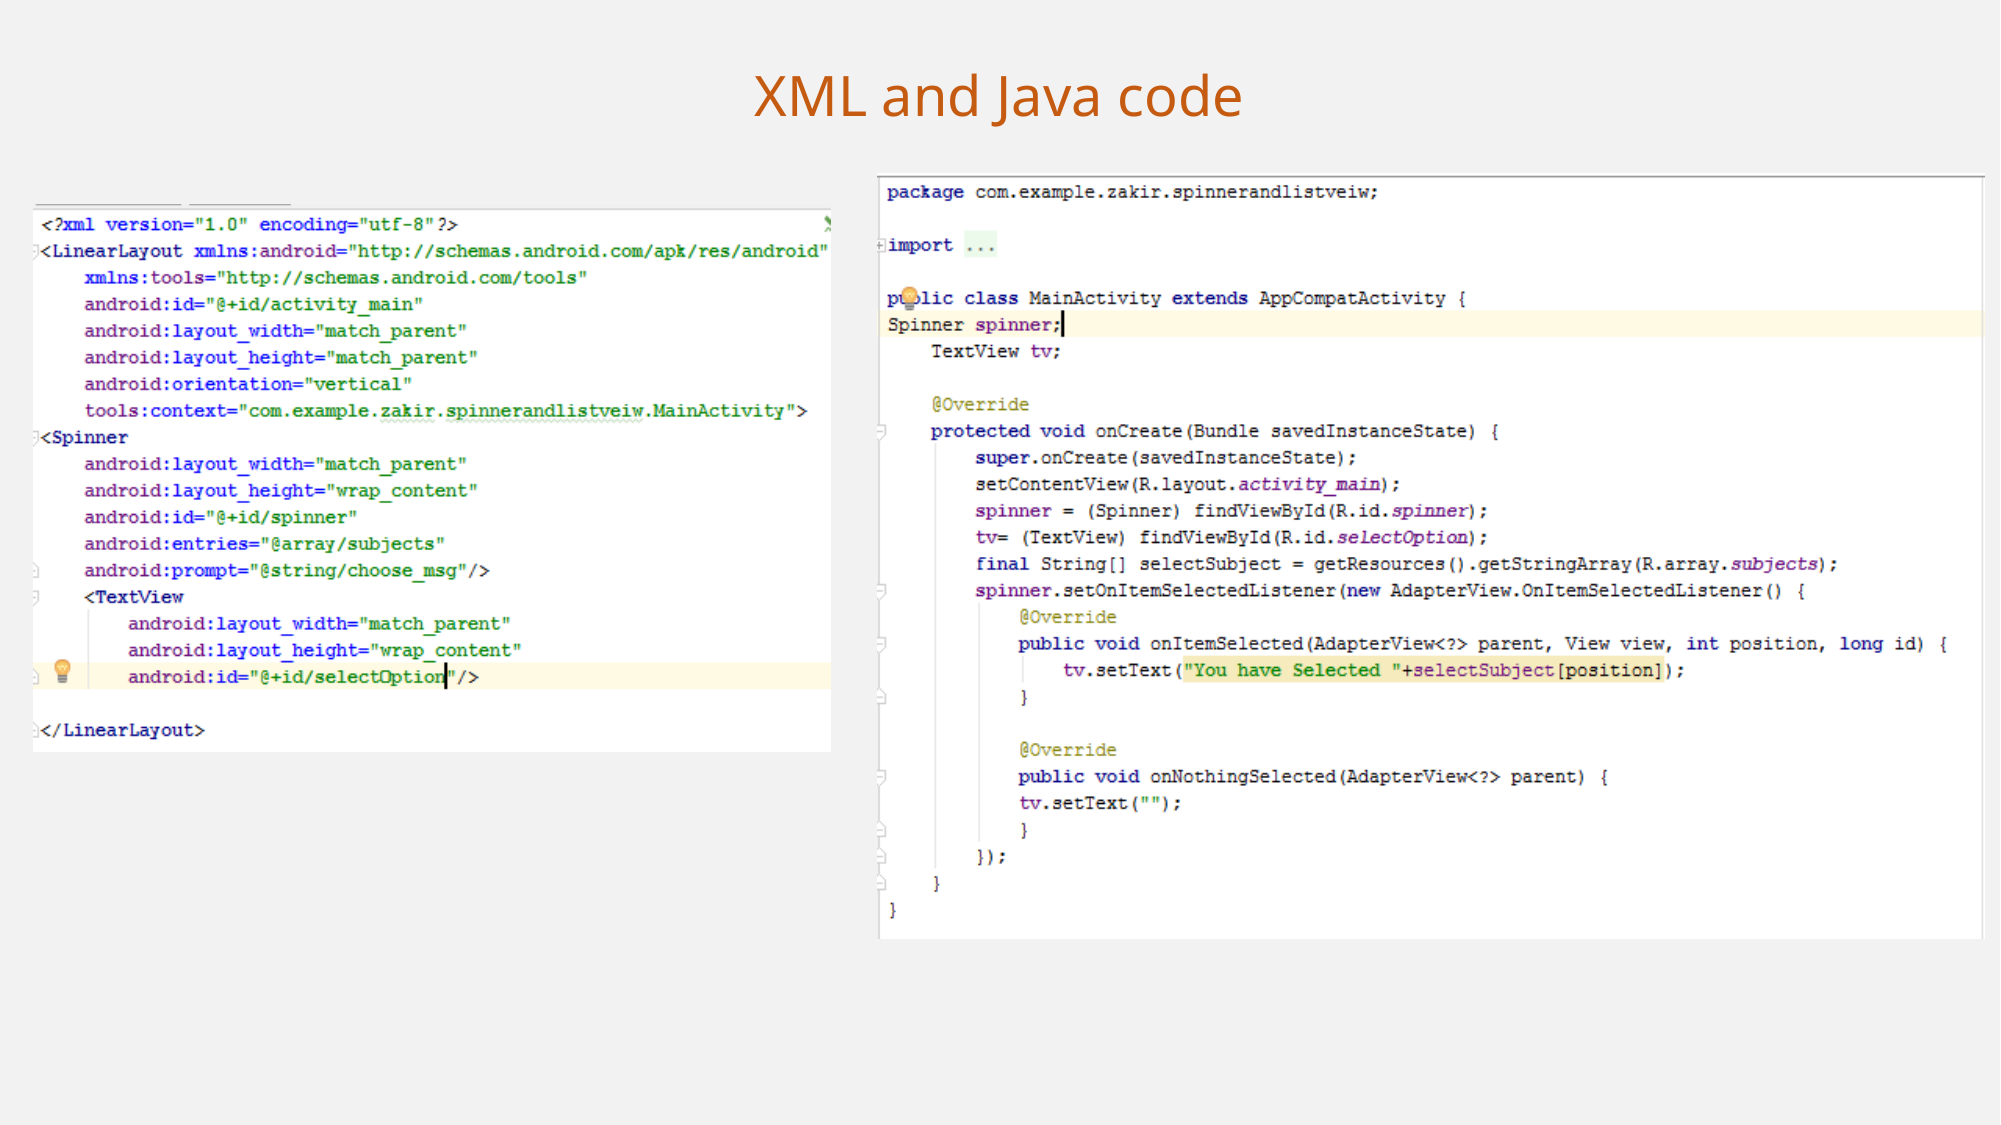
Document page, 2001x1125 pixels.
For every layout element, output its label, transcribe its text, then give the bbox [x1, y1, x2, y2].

title XML and Java code [137, 59, 1863, 137]
picture [877, 173, 1985, 939]
picture [33, 204, 831, 752]
